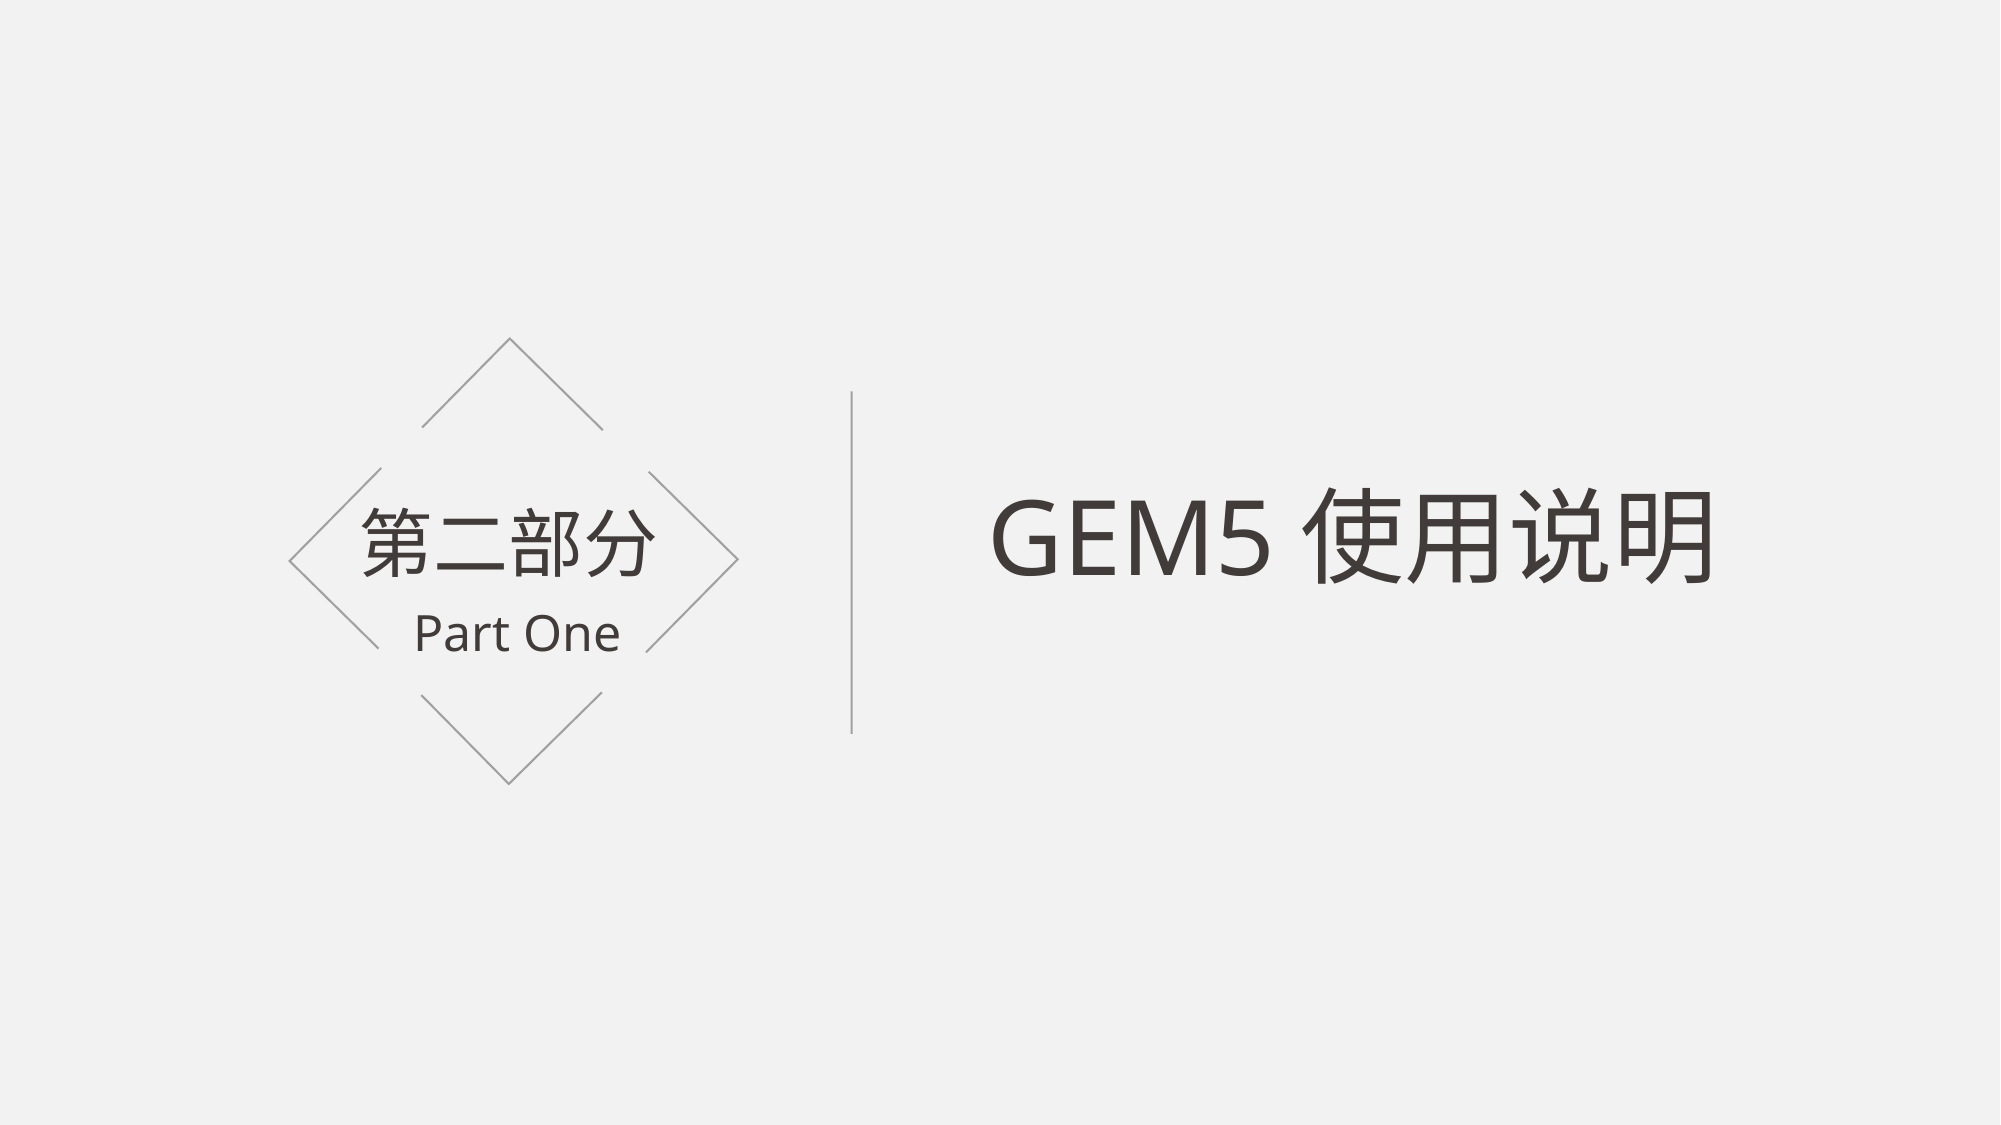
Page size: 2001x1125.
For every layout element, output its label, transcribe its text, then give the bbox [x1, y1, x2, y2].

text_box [289, 338, 738, 784]
text_box GEM5使用说明 [937, 463, 1767, 604]
